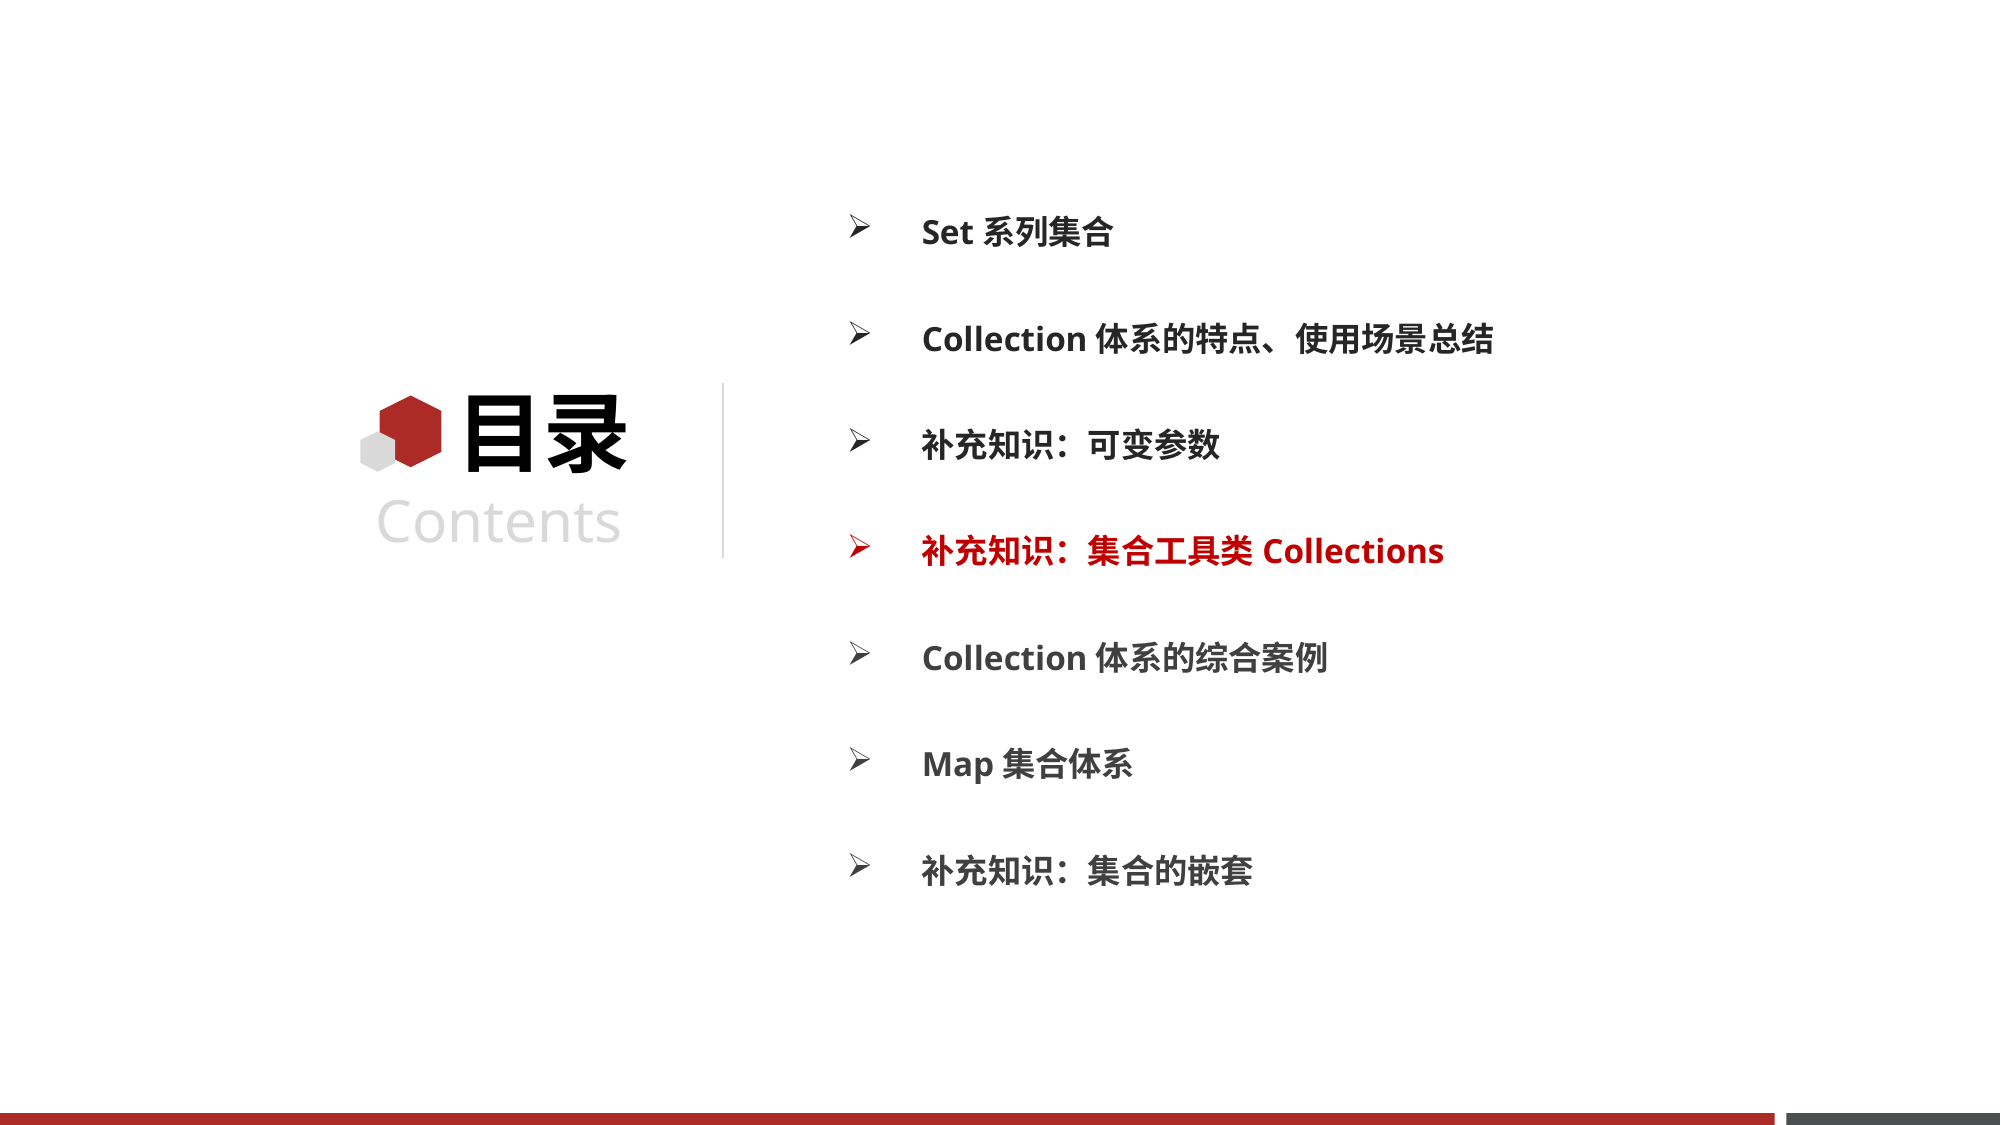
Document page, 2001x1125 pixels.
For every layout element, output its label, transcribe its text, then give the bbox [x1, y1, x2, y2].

list Set系列集合 Collection体系的特点、使用场景总结 补充知识：可变参数 补充知识：集合工具类Collections Collection体系的综合案例 Map集合体系 补充知识：集合的嵌套 [832, 94, 1777, 947]
